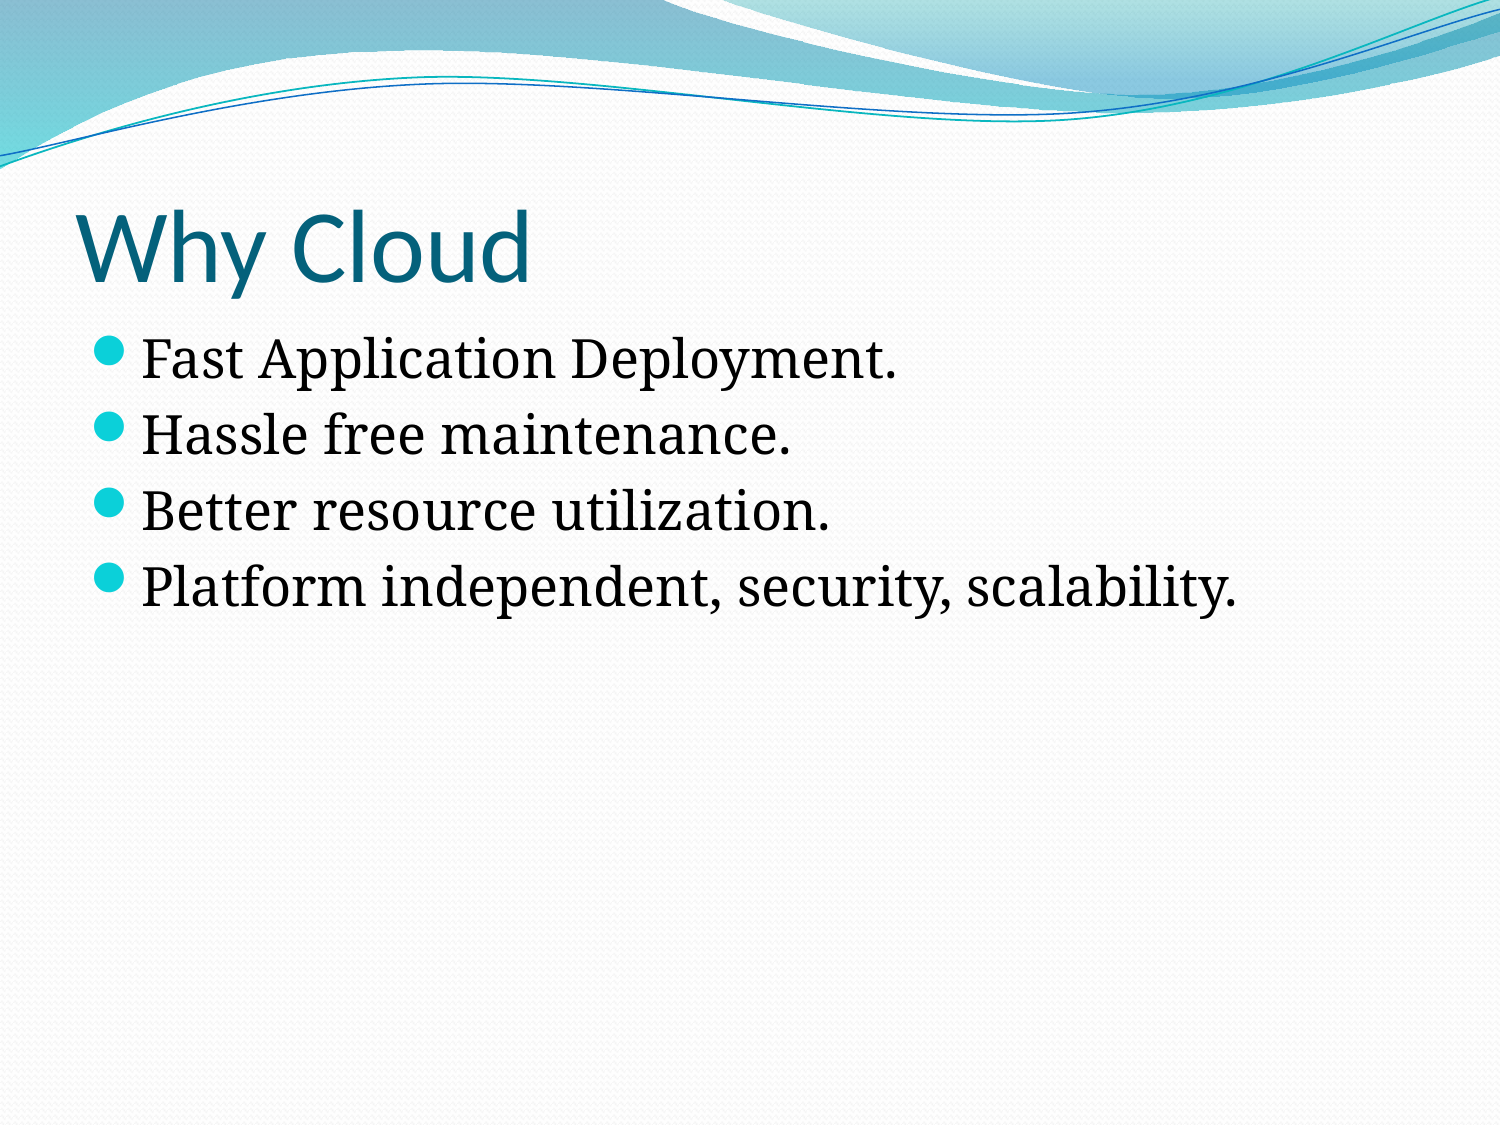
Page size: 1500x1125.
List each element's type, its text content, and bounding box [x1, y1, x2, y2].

title Why Cloud [75, 115, 1425, 303]
list Fast Application Deployment. Hassle free maintenance. Better resource utilization. Platform independent, security, scalability. [75, 317, 1425, 1038]
